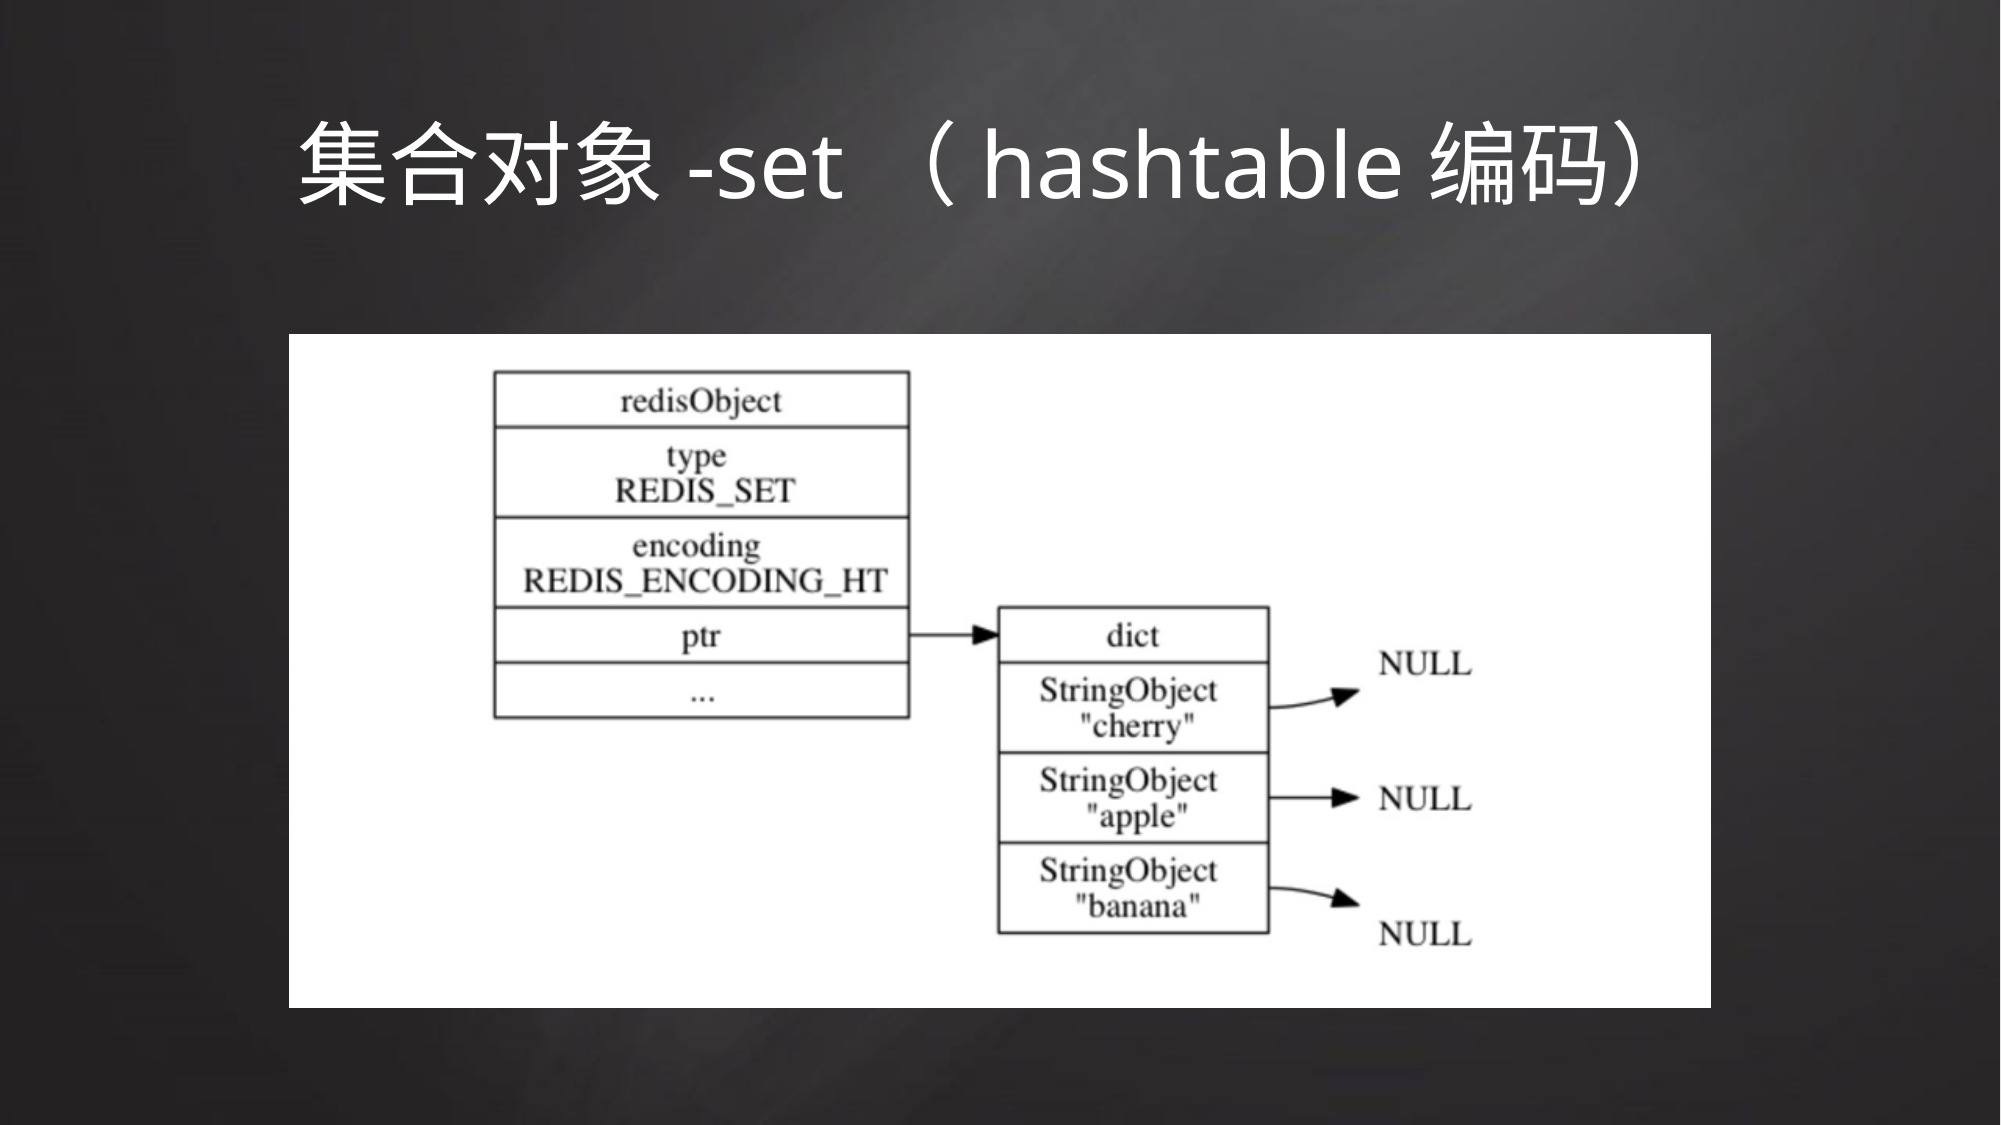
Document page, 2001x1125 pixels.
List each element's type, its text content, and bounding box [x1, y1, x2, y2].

picture [0, 0, 2001, 1125]
title 集合对象-set（hashtable编码） [137, 59, 1863, 278]
